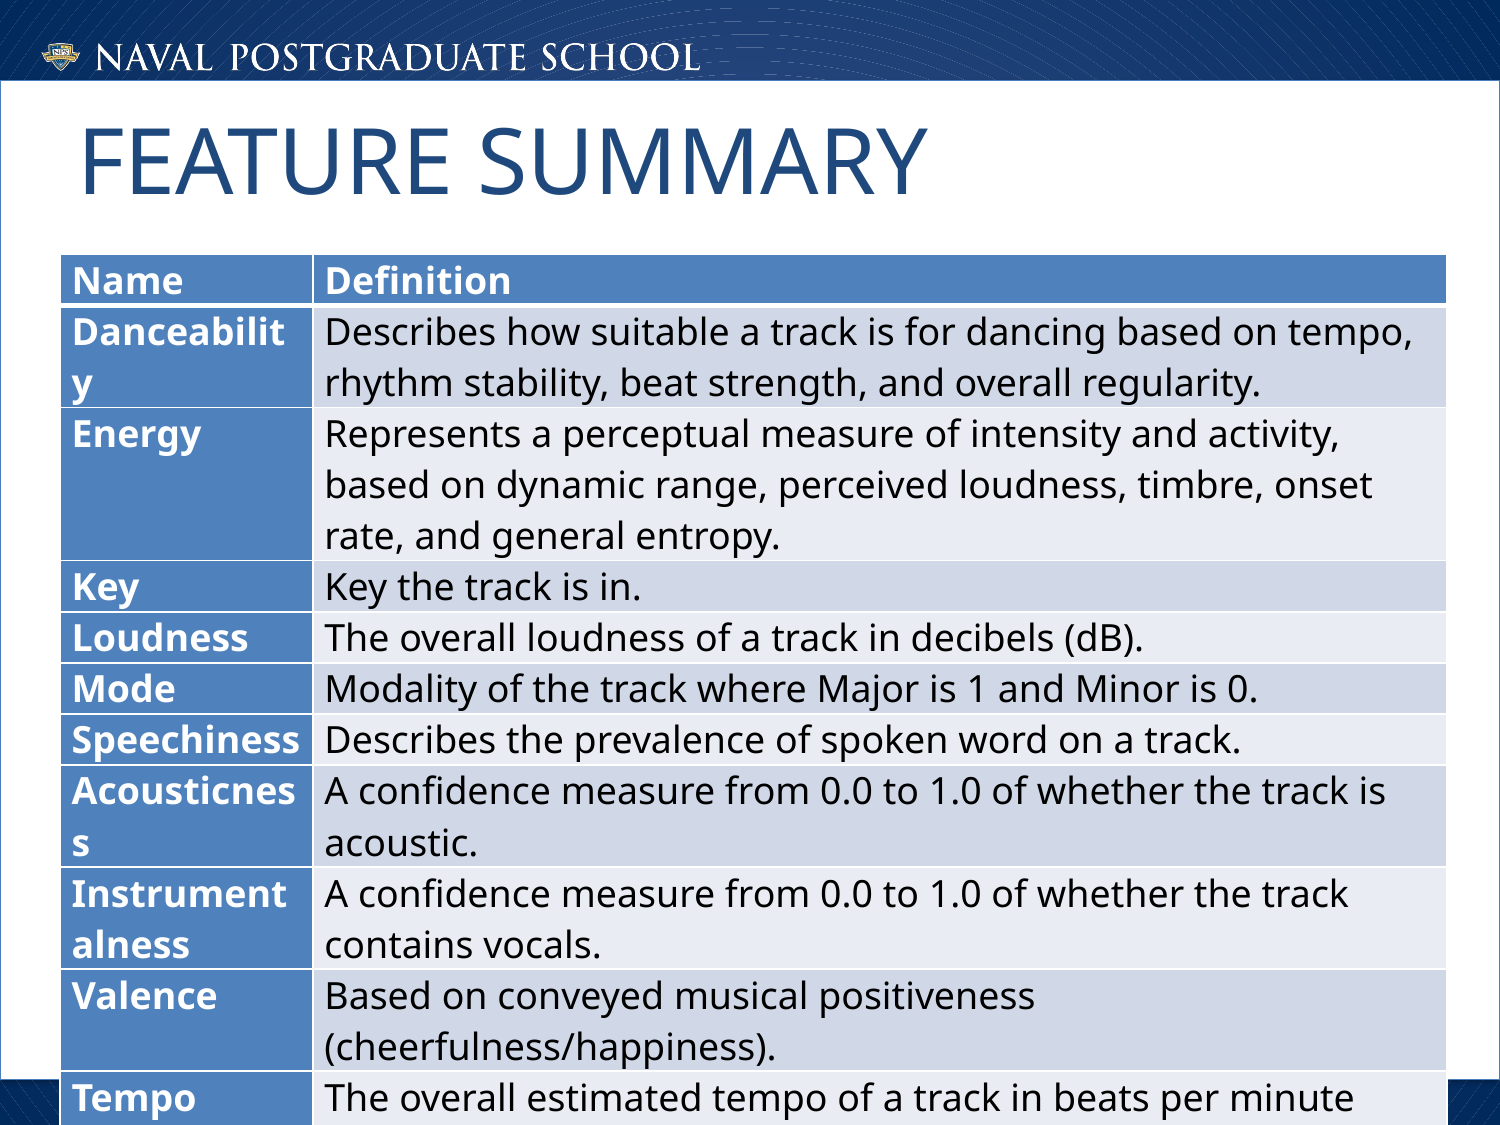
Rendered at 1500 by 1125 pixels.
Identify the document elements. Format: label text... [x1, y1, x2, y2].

table_cell Represents a perceptual measure of intensity and activity, based on dynamic range, perceived loudness, timbre, onset rate, and general entropy. [314, 408, 1446, 560]
title FEATURE SUMMARY [62, 95, 1423, 232]
table_cell Valence [61, 970, 312, 1070]
table_cell Describes how suitable a track is for dancing based on tempo, rhythm stability, beat strength, and overall regularity. [314, 308, 1446, 407]
table_cell Acousticness [61, 766, 312, 866]
table_cell Energy [61, 408, 312, 560]
table_cell The overall loudness of a track in decibels (dB). [314, 613, 1446, 662]
table_cell Mode [61, 664, 312, 713]
table_cell Key the track is in. [314, 561, 1446, 611]
table_header Name [61, 255, 312, 303]
table_cell Modality of the track where Major is 1 and Minor is 0. [314, 664, 1446, 713]
table_cell Speechiness [61, 715, 312, 764]
picture [41, 43, 700, 71]
table_cell Key [61, 561, 312, 611]
table_cell Based on conveyed musical positiveness (cheerfulness/happiness). [314, 970, 1446, 1070]
table_cell Describes the prevalence of spoken word on a track. [314, 715, 1446, 764]
table_cell A confidence measure from 0.0 to 1.0 of whether the track contains vocals. [314, 868, 1446, 968]
table_cell Tempo [61, 1072, 312, 1125]
table_cell Loudness [61, 613, 312, 662]
table_cell Danceability [61, 308, 312, 407]
table_cell Instrumentalness [61, 868, 312, 968]
table_cell The overall estimated tempo of a track in beats per minute (BPM). [314, 1072, 1446, 1125]
table_cell A confidence measure from 0.0 to 1.0 of whether the track is acoustic. [314, 766, 1446, 866]
table_header Definition [314, 255, 1446, 303]
